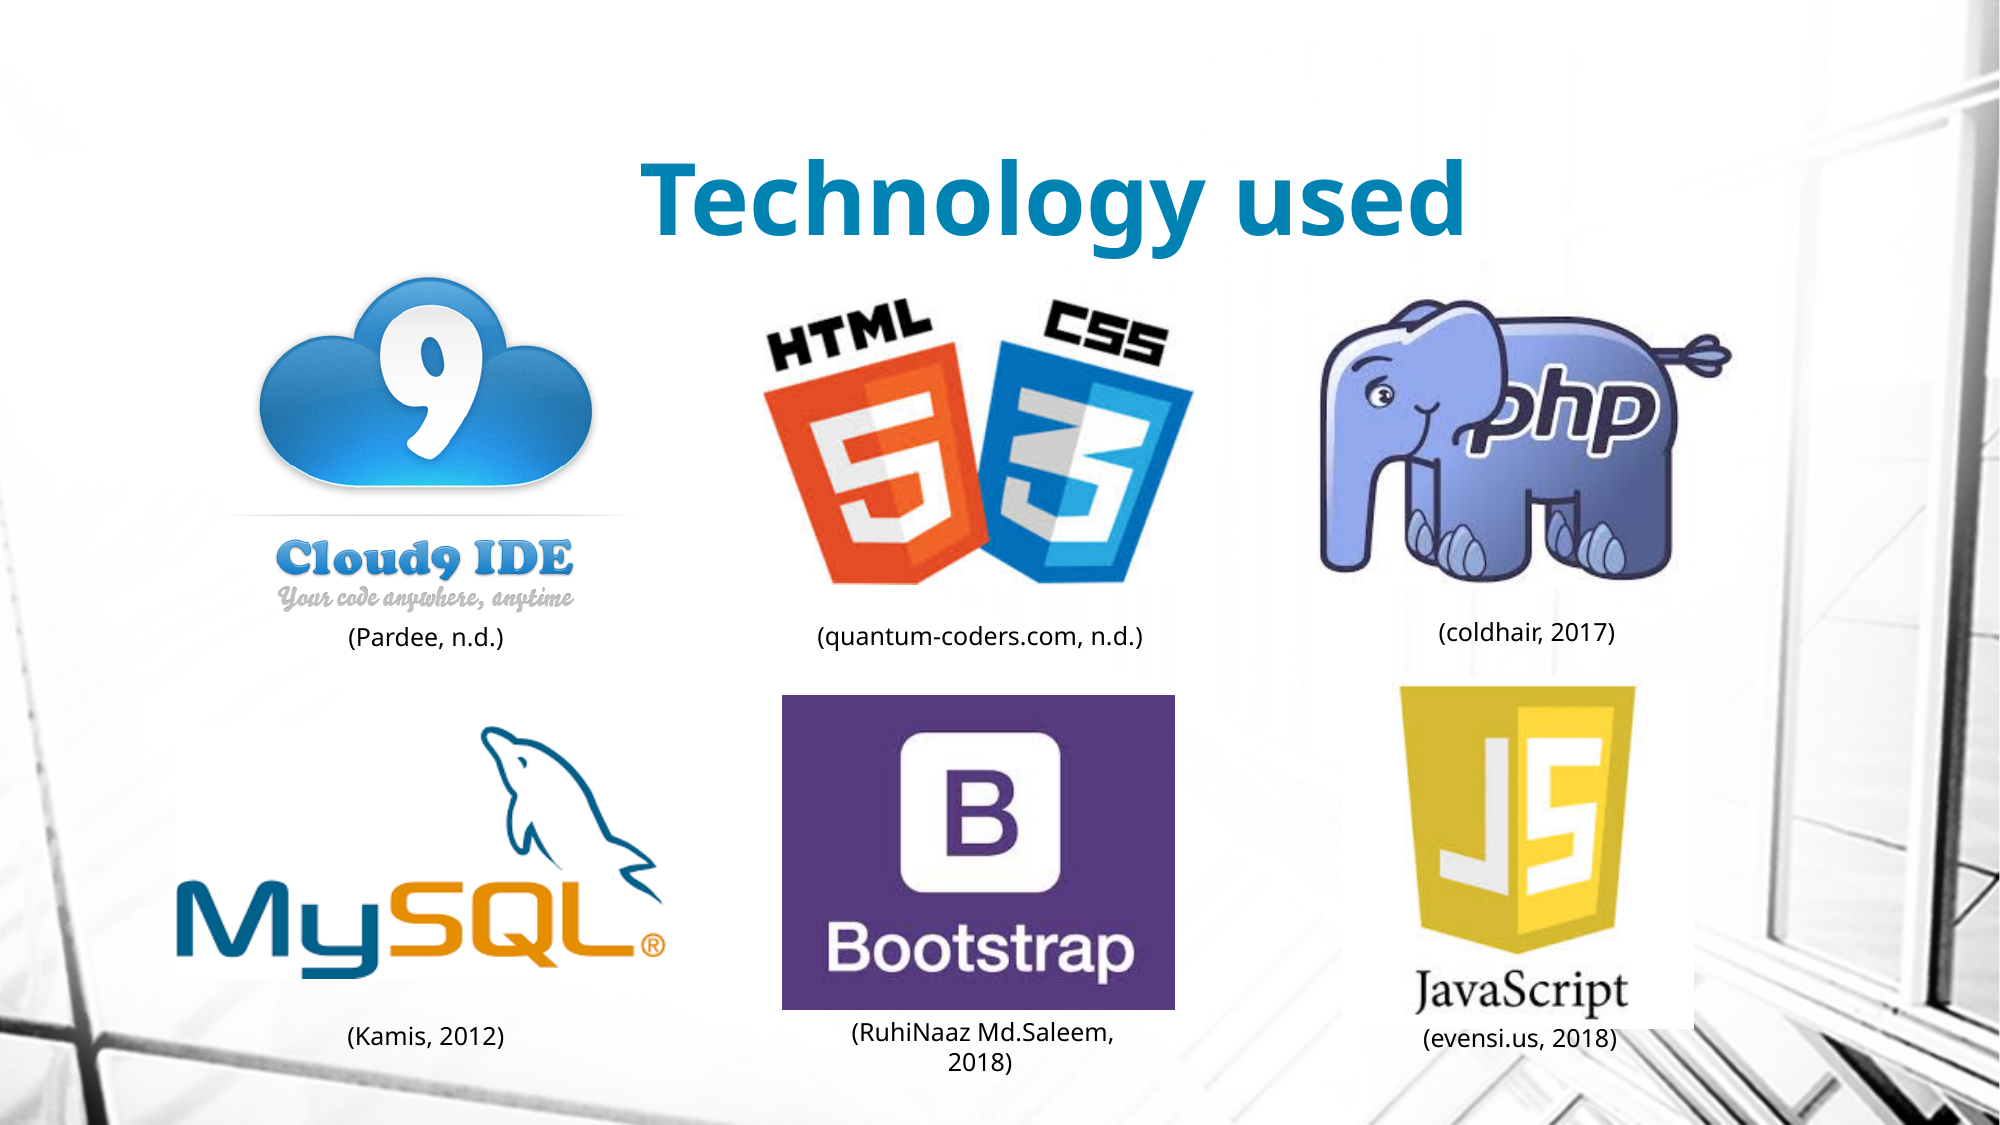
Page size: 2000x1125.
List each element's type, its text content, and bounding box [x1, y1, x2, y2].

text_box (quantum-coders.com, n.d.) [802, 612, 1158, 658]
text_box (evensi.us, 2018) [1342, 1015, 1698, 1060]
text_box (RuhiNaaz Md.Saleem, 2018) [802, 1010, 1158, 1085]
text_box (coldhair, 2017) [1349, 609, 1705, 655]
picture [0, 0, 2000, 1125]
title Technology used [174, 87, 1600, 263]
text_box (Kamis, 2012) [248, 1012, 604, 1058]
text_box (Pardee, n.d.) [284, 614, 568, 659]
